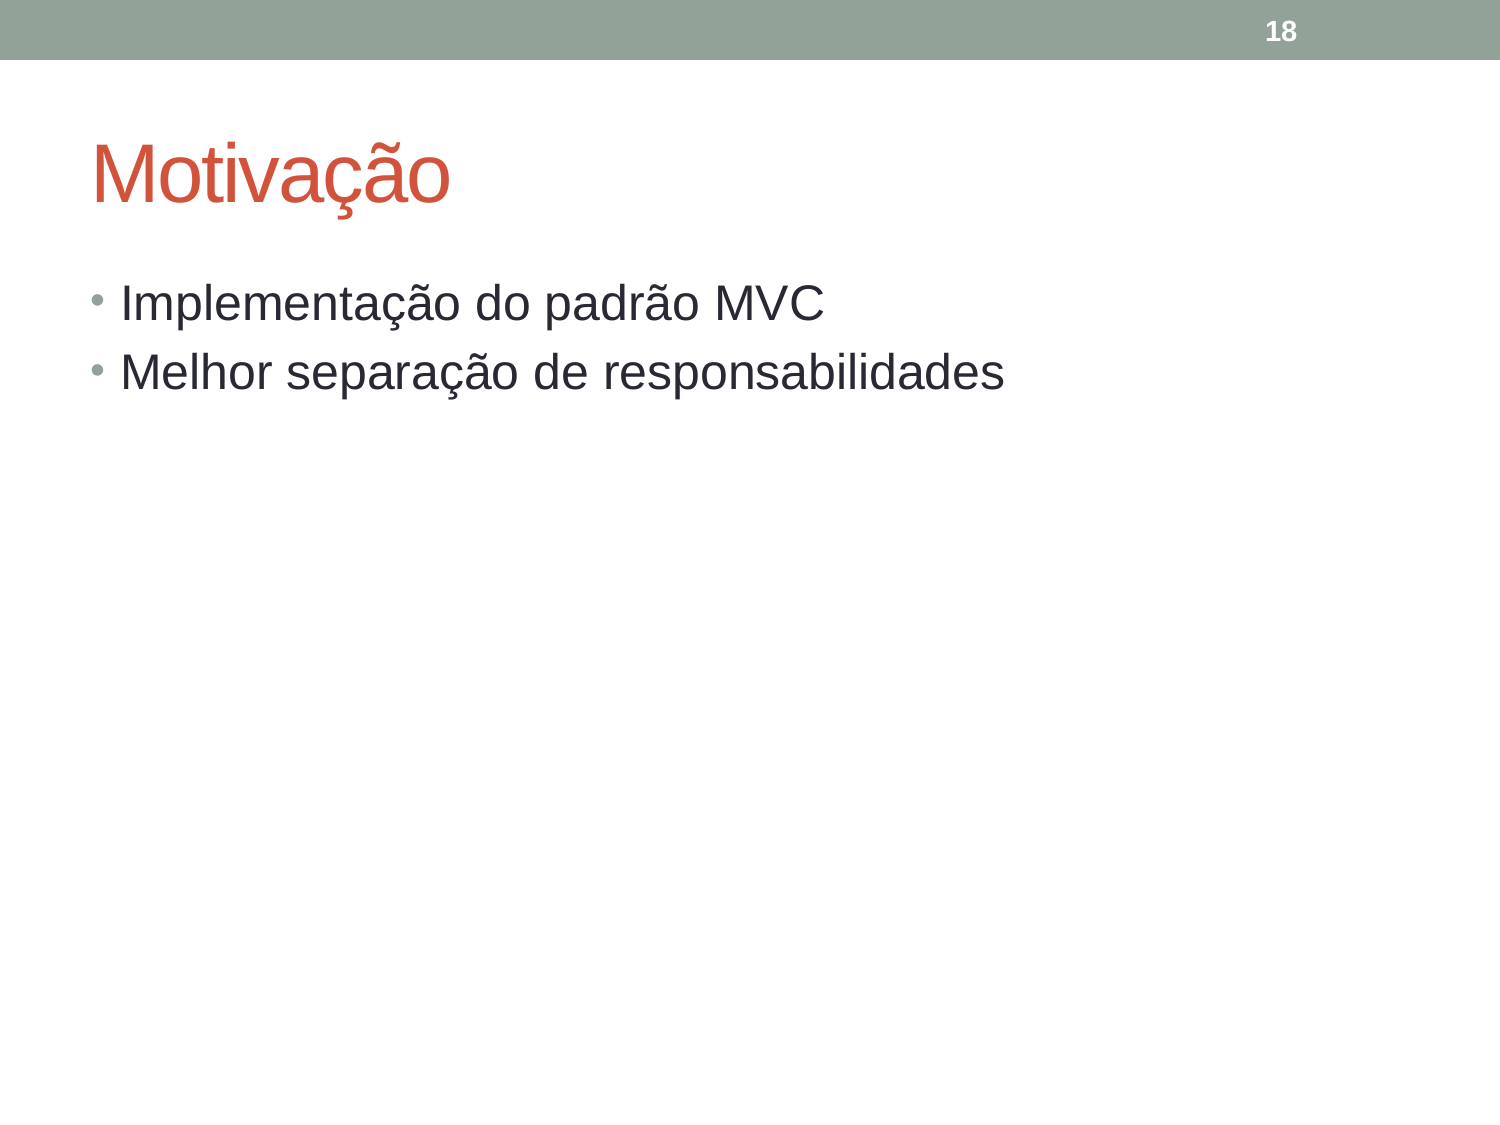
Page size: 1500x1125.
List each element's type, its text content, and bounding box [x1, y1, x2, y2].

slide_number 18 [1250, 3, 1425, 57]
title Motivação [75, 87, 1425, 250]
list Implementação do padrão MVC Melhor separação de responsabilidades [75, 262, 1425, 1063]
